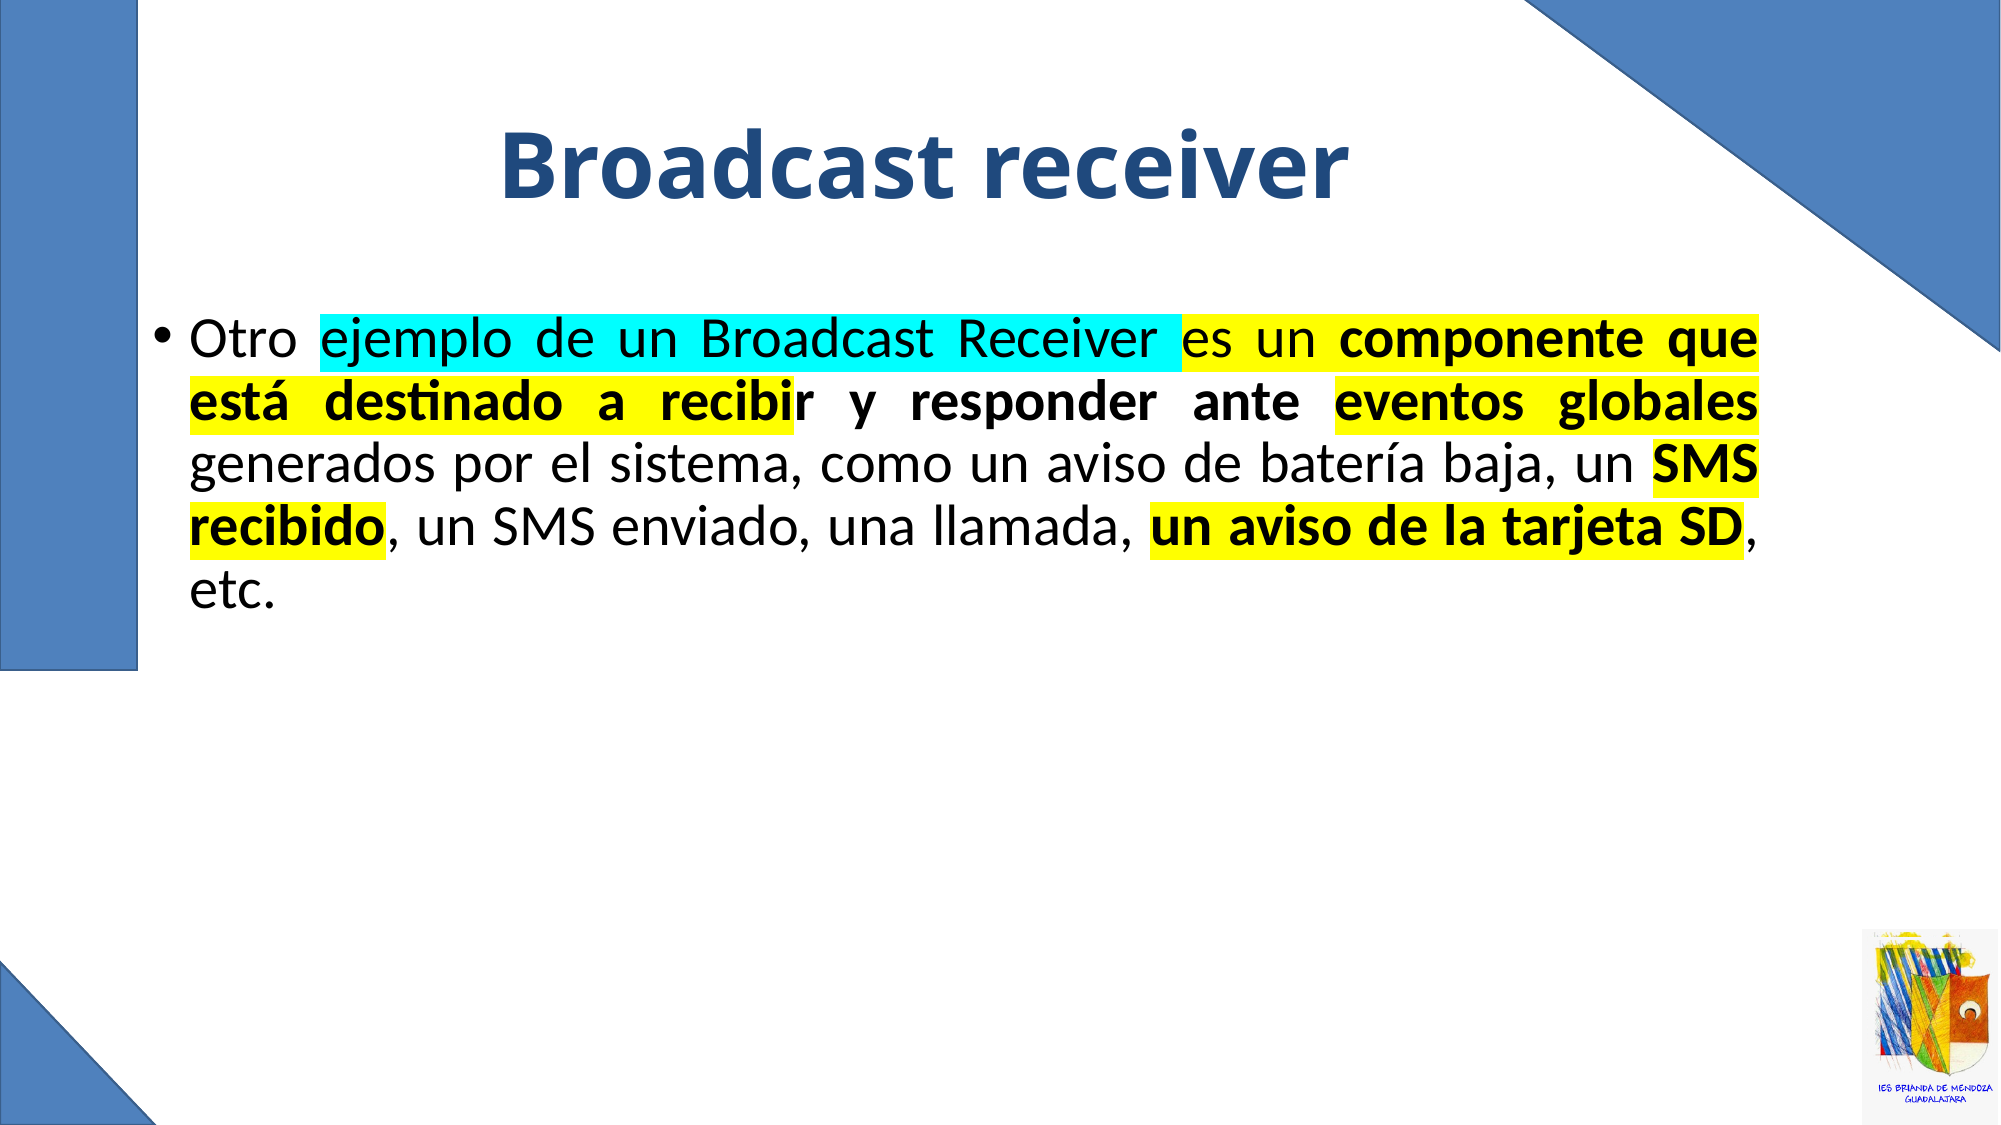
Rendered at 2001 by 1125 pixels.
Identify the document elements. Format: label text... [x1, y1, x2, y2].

picture [1862, 929, 1998, 1125]
list Otro ejemplo de un Broadcast Receiver es un componente que está destinado a recibir y responder ante eventos globales generados por el sistema, como un aviso de batería baja, un SMS recibido, un SMS enviado, una llamada, un aviso de la tarjeta SD, etc. [137, 299, 1774, 1014]
title Broadcast receiver [250, 59, 1599, 278]
